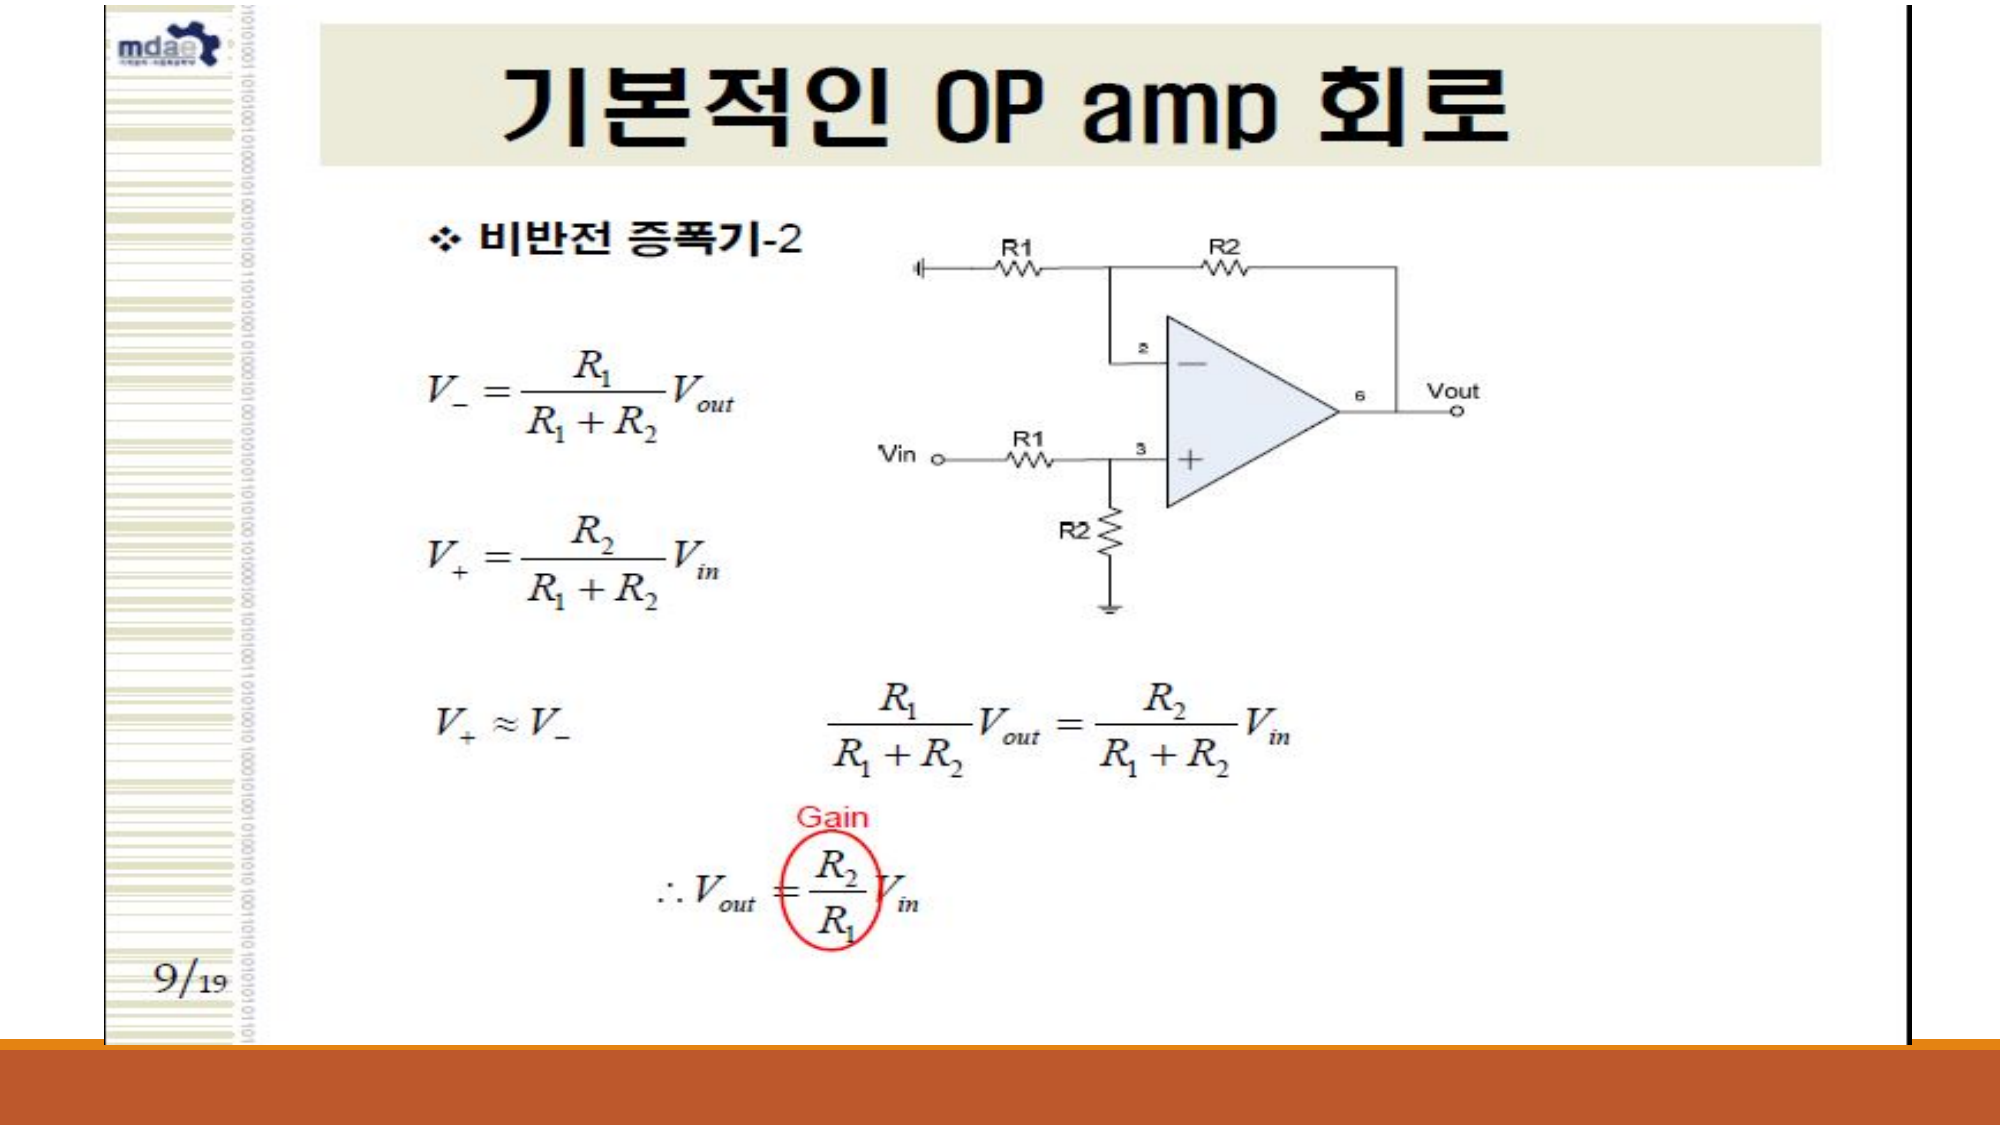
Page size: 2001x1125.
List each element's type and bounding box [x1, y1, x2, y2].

list [103, 5, 1913, 1046]
